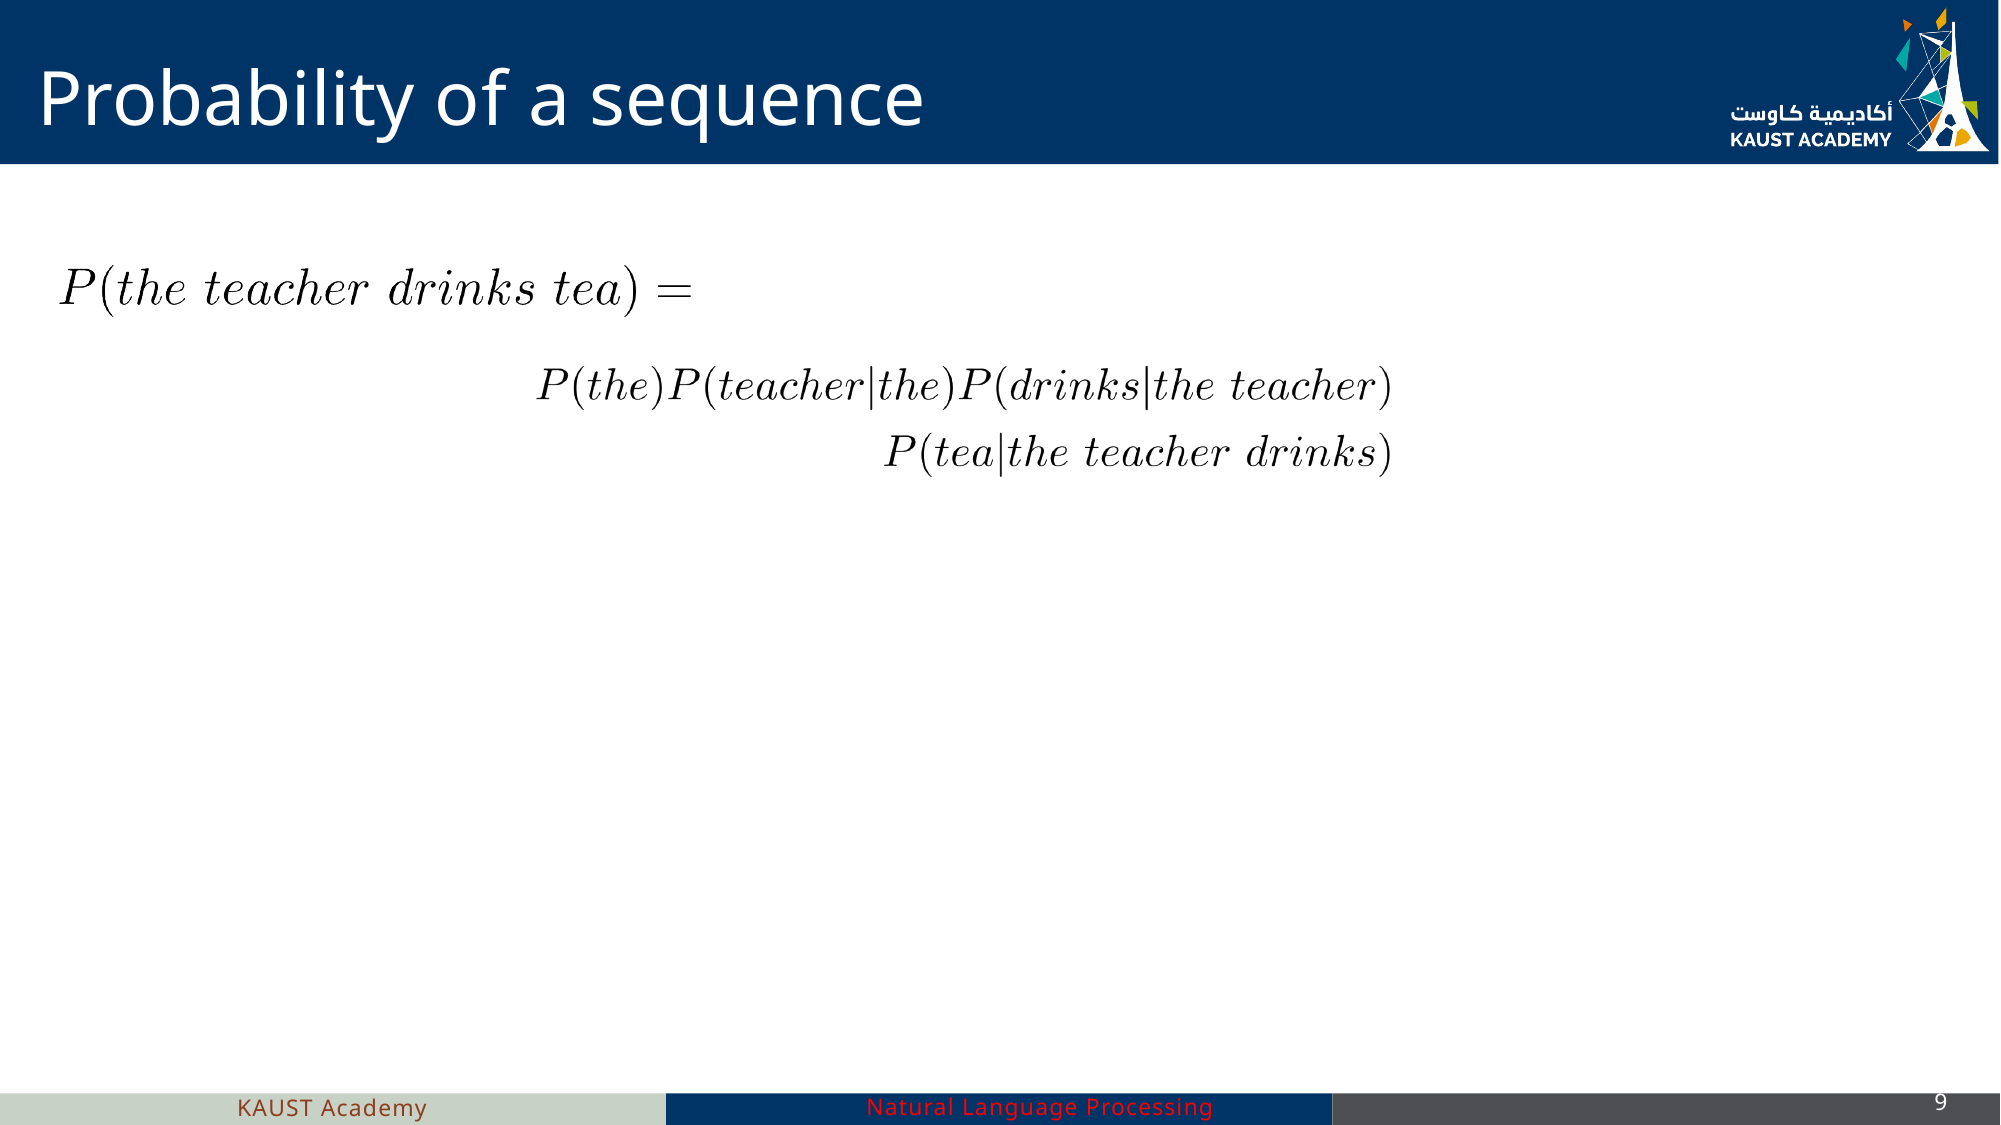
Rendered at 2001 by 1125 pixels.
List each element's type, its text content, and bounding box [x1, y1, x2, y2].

picture [1721, 0, 2000, 159]
picture [535, 364, 1391, 478]
title Probability of a sequence [14, 22, 1725, 239]
picture [58, 265, 691, 317]
